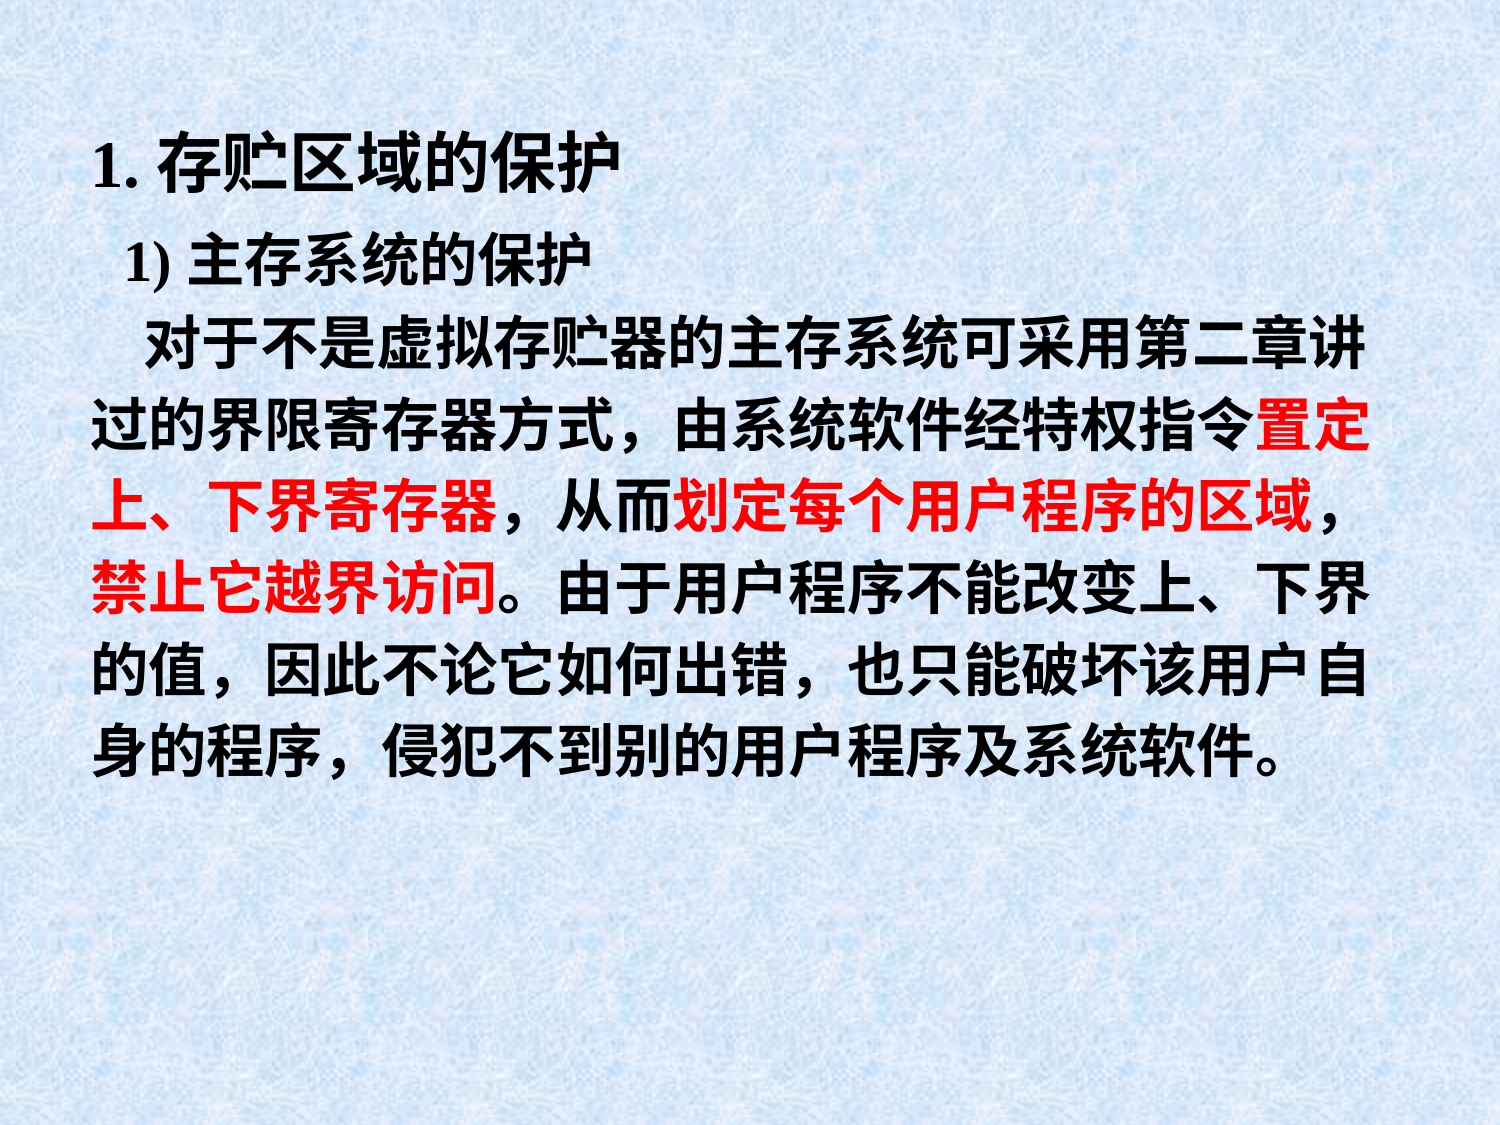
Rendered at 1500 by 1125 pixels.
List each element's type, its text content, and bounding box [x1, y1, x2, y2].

picture [0, 0, 1500, 1125]
list 1.存贮区域的保护 1)主存系统的保护 对于不是虚拟存贮器的主存系统可采用第二章讲 过的界限寄存器方式，由系统软件经特权指令置定 上、下界寄存器，从而划定每个用户程序的区域， 禁止它越界访问。由于用户程序不能改变上、下界 的值，因此不论它如何出错，也只能破坏该用户自 身的程序，侵犯不到别的用户程序及系统软件。 [75, 113, 1425, 1005]
